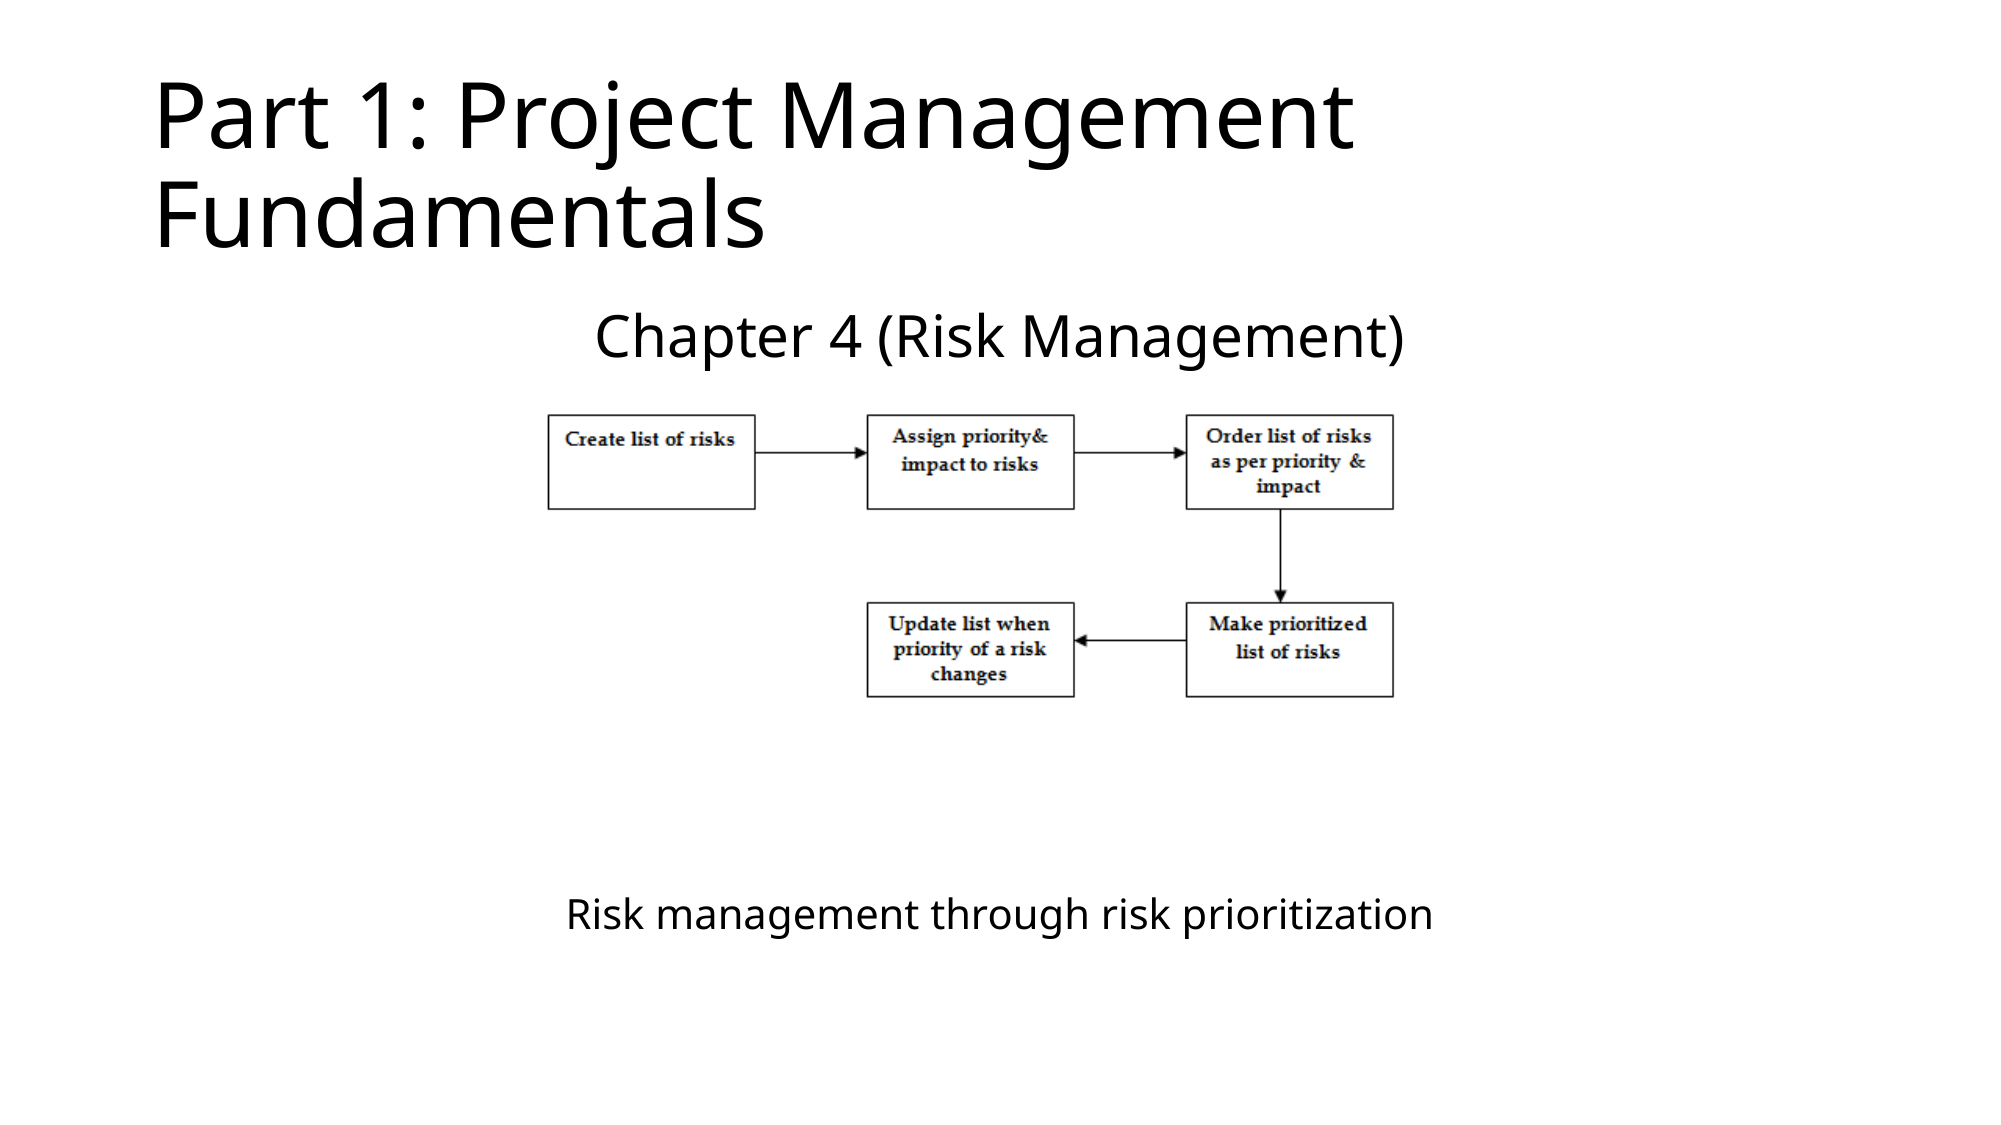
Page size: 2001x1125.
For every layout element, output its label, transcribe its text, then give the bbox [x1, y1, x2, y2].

list Chapter 4 (Risk Management) Risk management through risk prioritization [137, 299, 1863, 1014]
title Part 1: Project Management Fundamentals [137, 59, 1863, 278]
picture [522, 384, 1478, 741]
